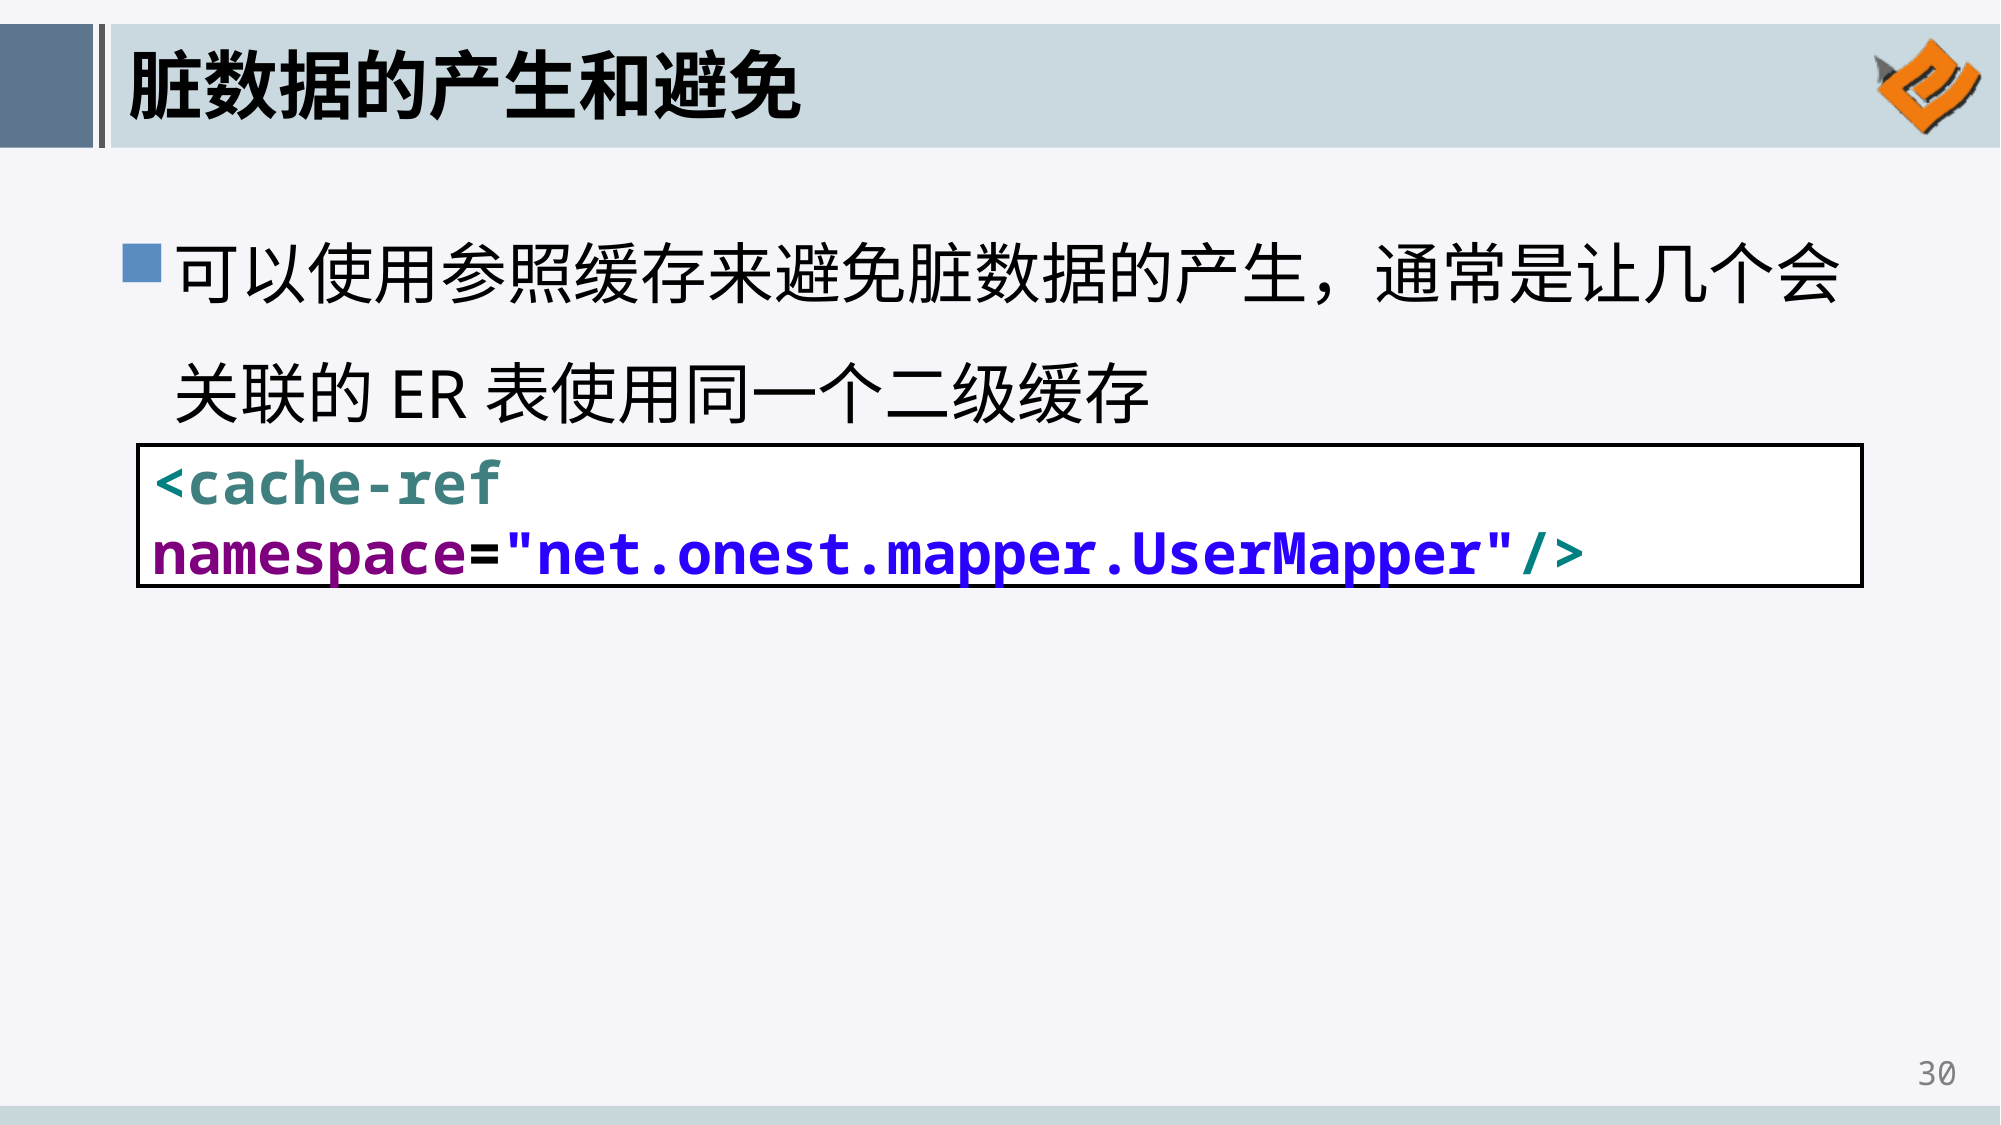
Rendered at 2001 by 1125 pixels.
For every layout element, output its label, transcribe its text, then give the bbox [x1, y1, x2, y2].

picture [1874, 38, 1981, 134]
list 可以使用参照缓存来避免脏数据的产生，通常是让几个会关联的ER表使用同一个二级缓存 [102, 184, 1898, 1035]
text_box <cache-ref namespace="net.onest.mapper.UserMapper"/> [137, 445, 1863, 587]
title 脏数据的产生和避免 [114, 30, 1845, 141]
